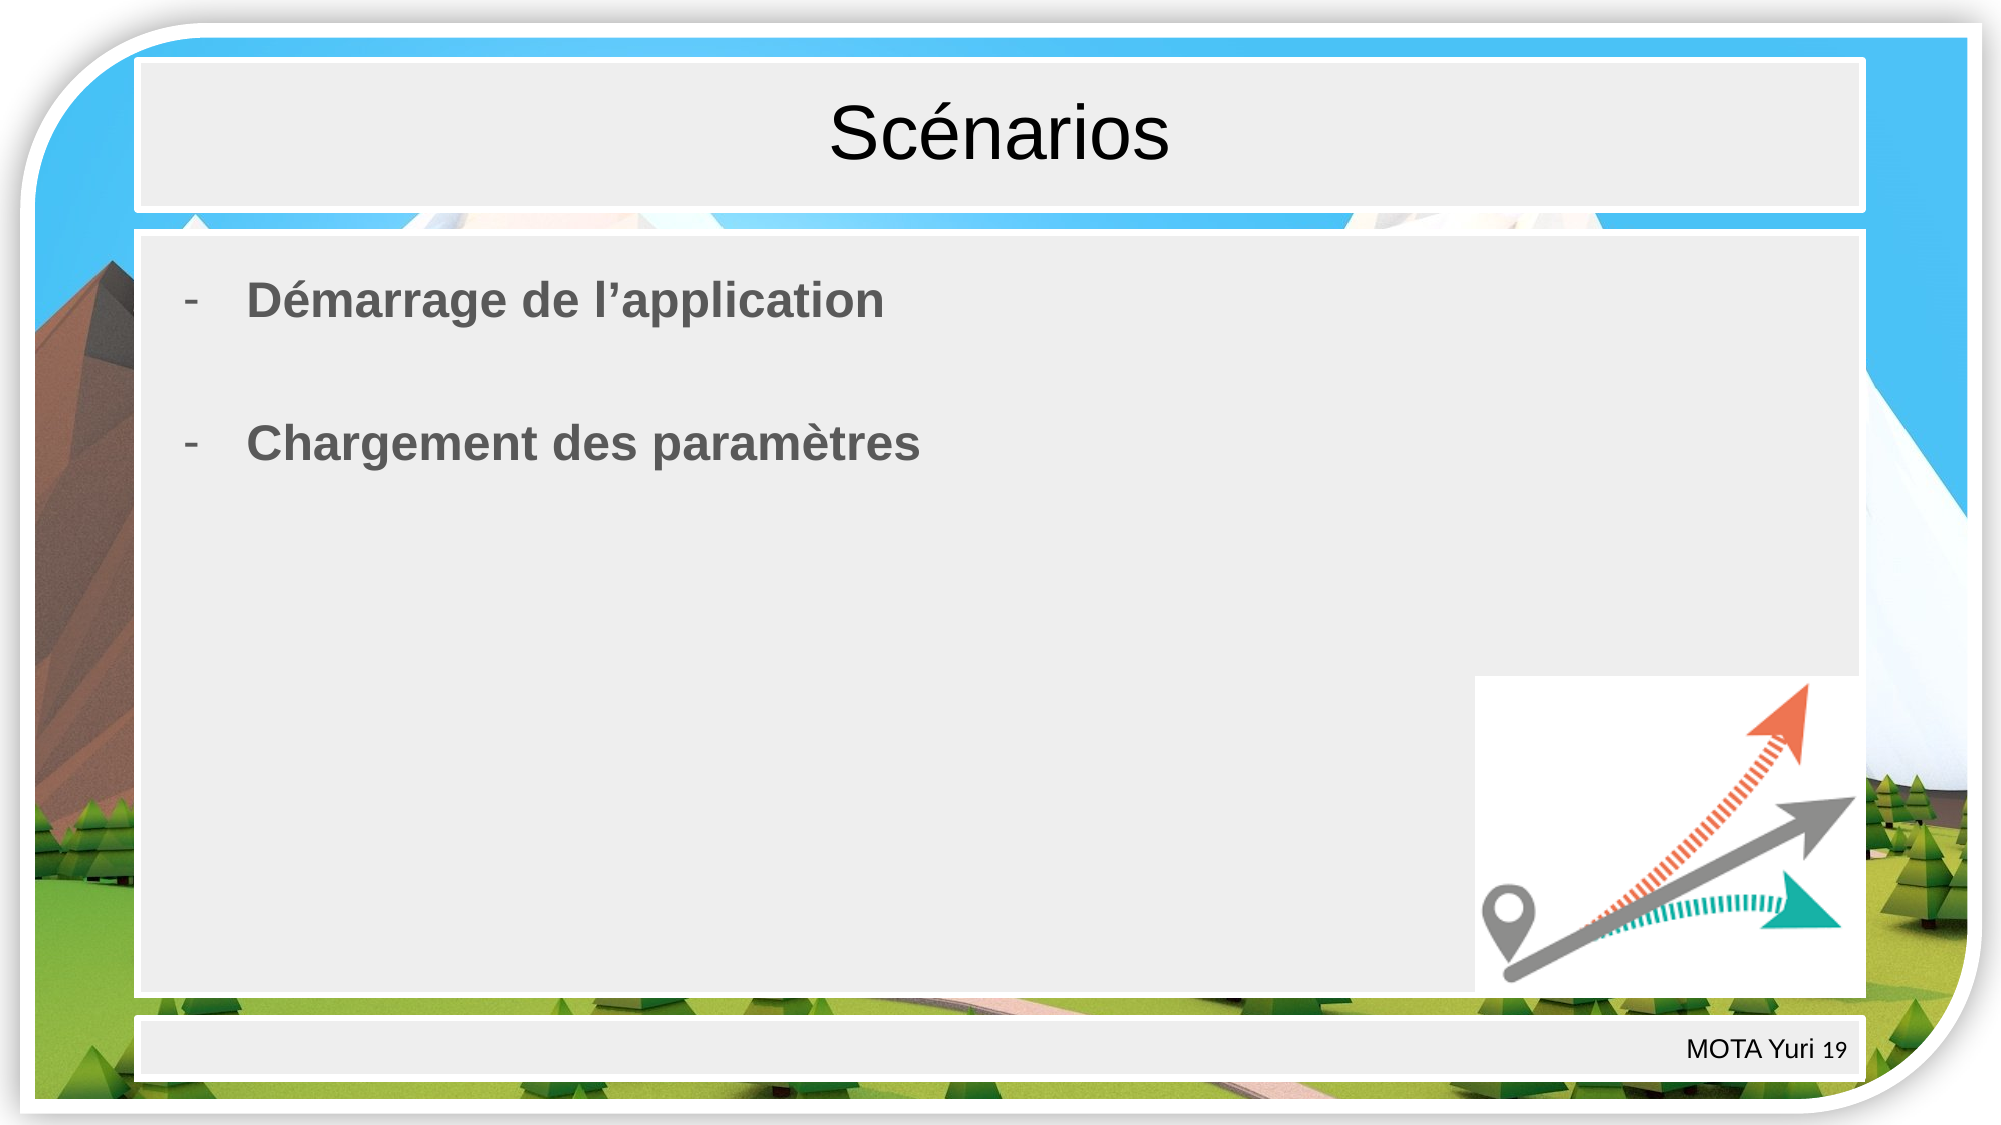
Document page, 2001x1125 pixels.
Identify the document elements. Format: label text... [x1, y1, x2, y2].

text_box Chargement des paramètres [156, 402, 1155, 522]
picture [35, 38, 1967, 1099]
slide_number MOTA Yuri ‹#› [134, 1015, 1866, 1081]
title Scénarios [134, 57, 1866, 213]
text_box Démarrage de l’application [156, 259, 1155, 379]
list [134, 229, 1866, 998]
